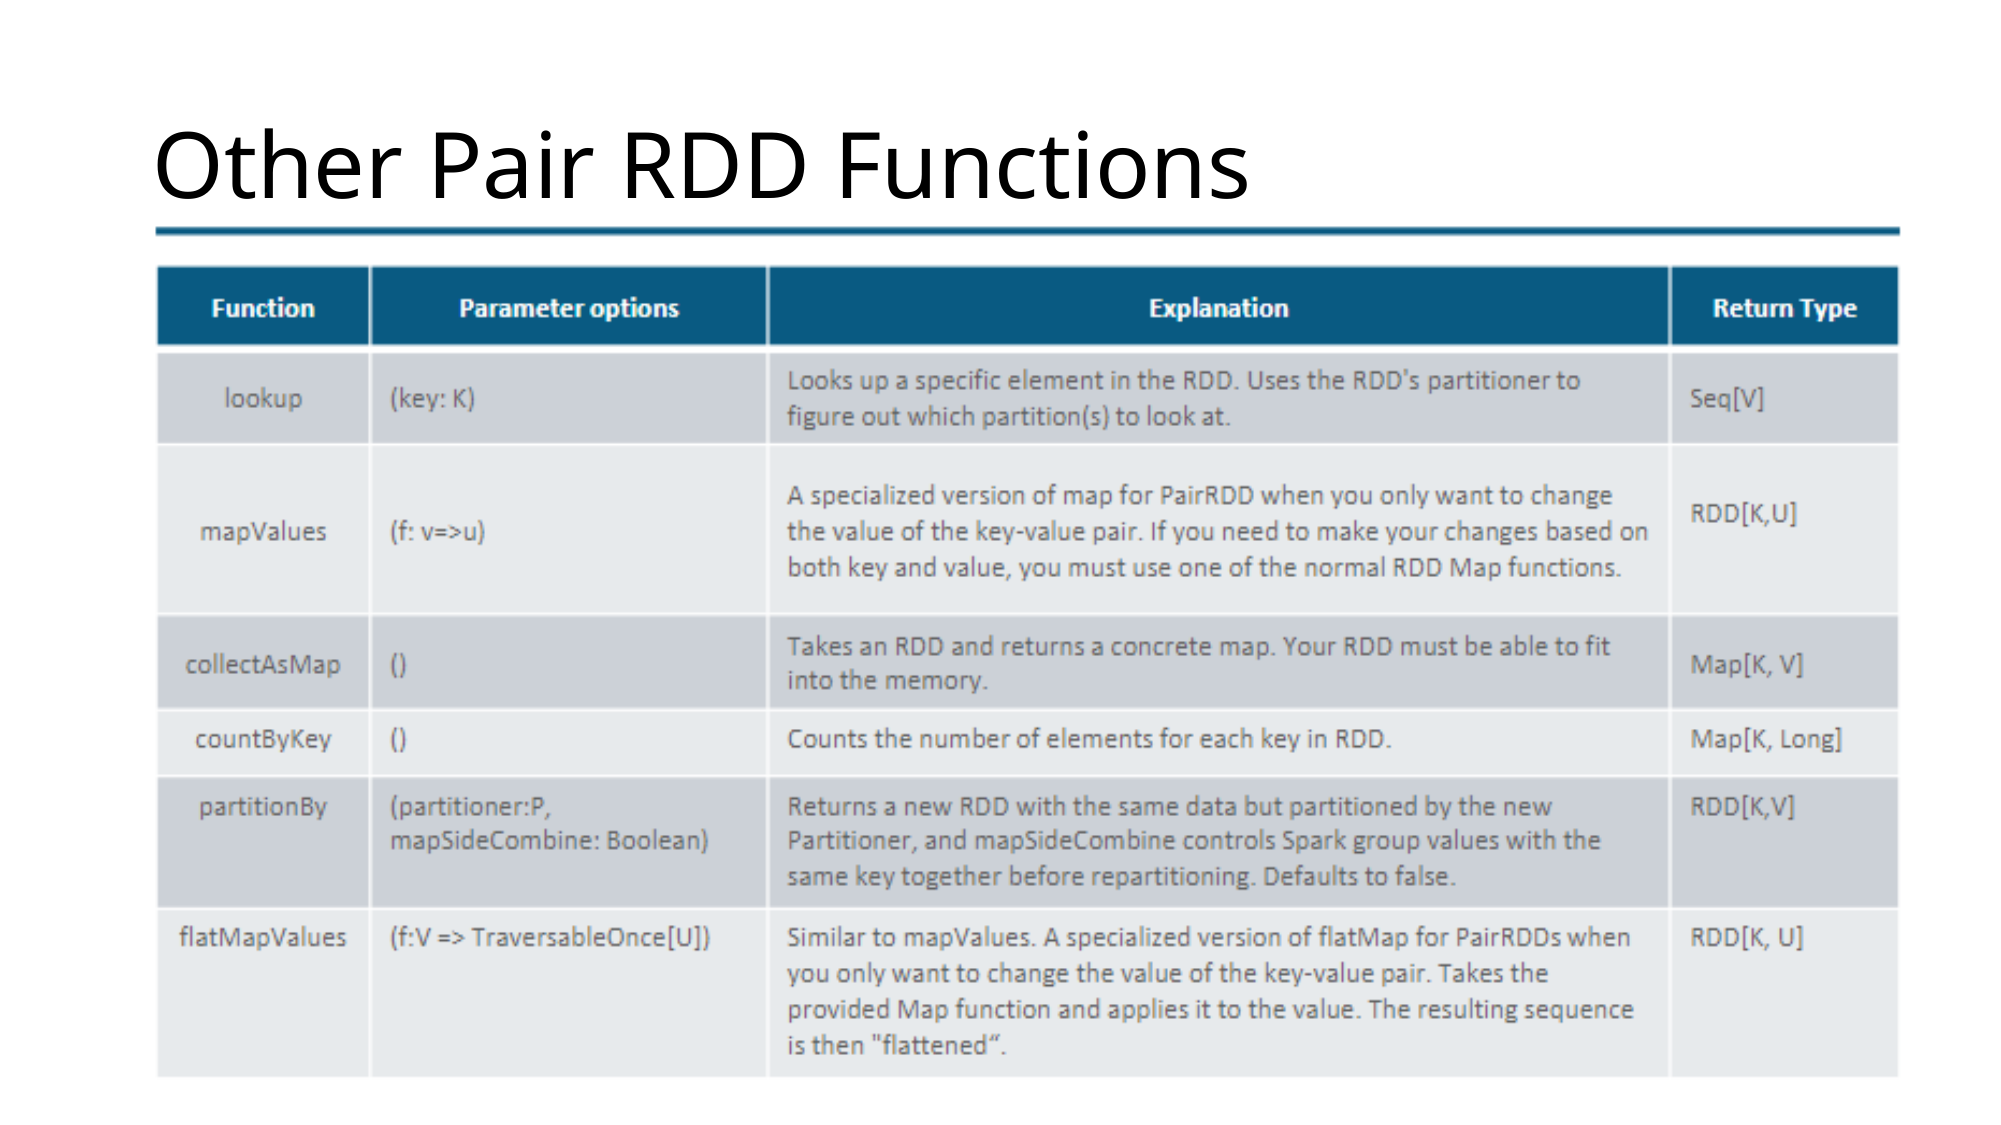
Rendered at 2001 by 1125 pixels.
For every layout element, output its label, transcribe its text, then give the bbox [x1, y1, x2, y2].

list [137, 214, 1937, 1091]
title Other Pair RDD Functions [137, 59, 1863, 214]
